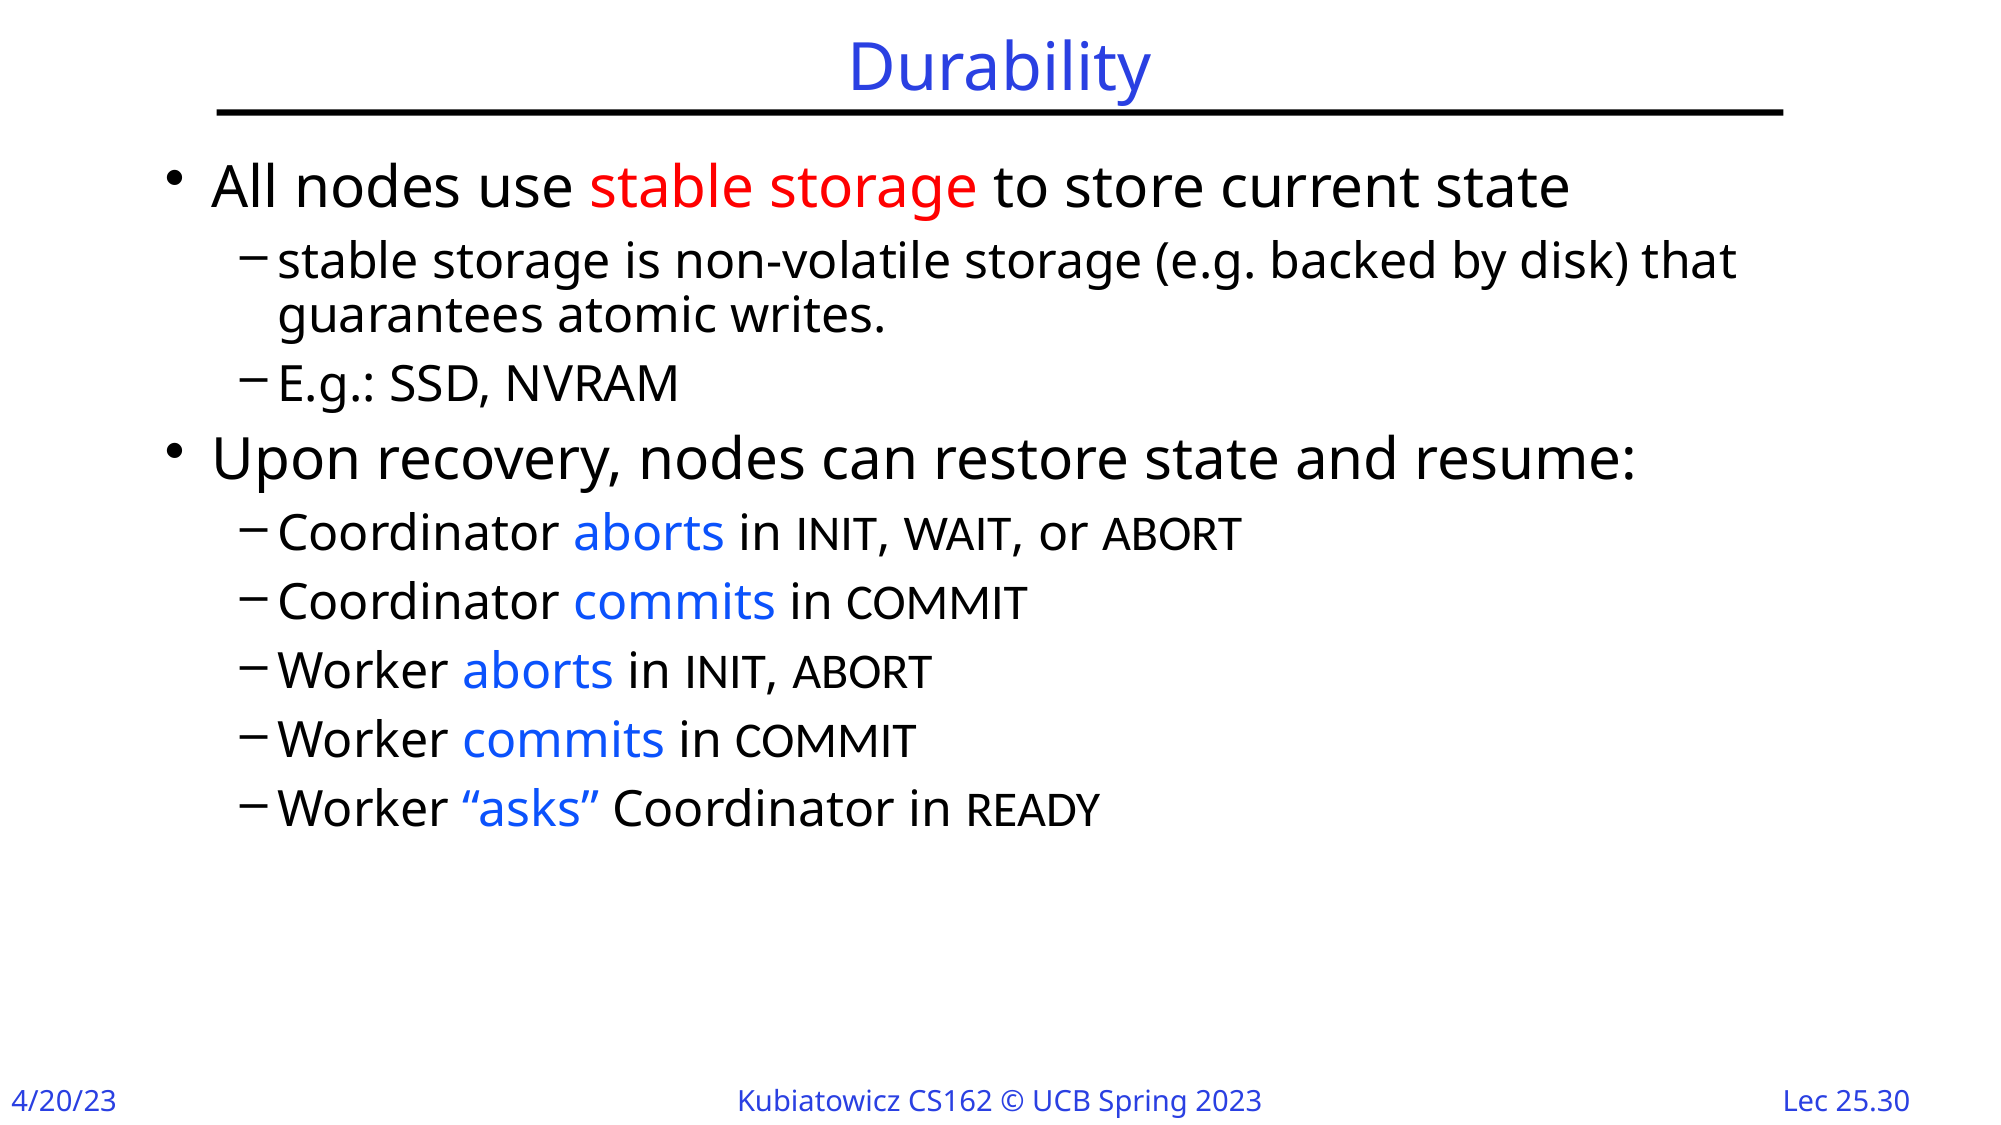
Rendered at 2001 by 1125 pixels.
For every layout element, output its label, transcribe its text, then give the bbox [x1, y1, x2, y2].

title Durability [216, 24, 1784, 113]
list All nodes use stable storage to store current state stable storage is non-volatile storage (e.g. backed by disk) that guarantees atomic writes. E.g.: SSD, NVRAM Upon recovery, nodes can restore state and resume: Coordinator aborts in INIT, WAIT, or ABORT Coordinator commits in COMMIT Worker aborts in INIT, ABORT Worker commits in COMMIT Worker “asks” Coordinator in READY [150, 149, 1850, 963]
